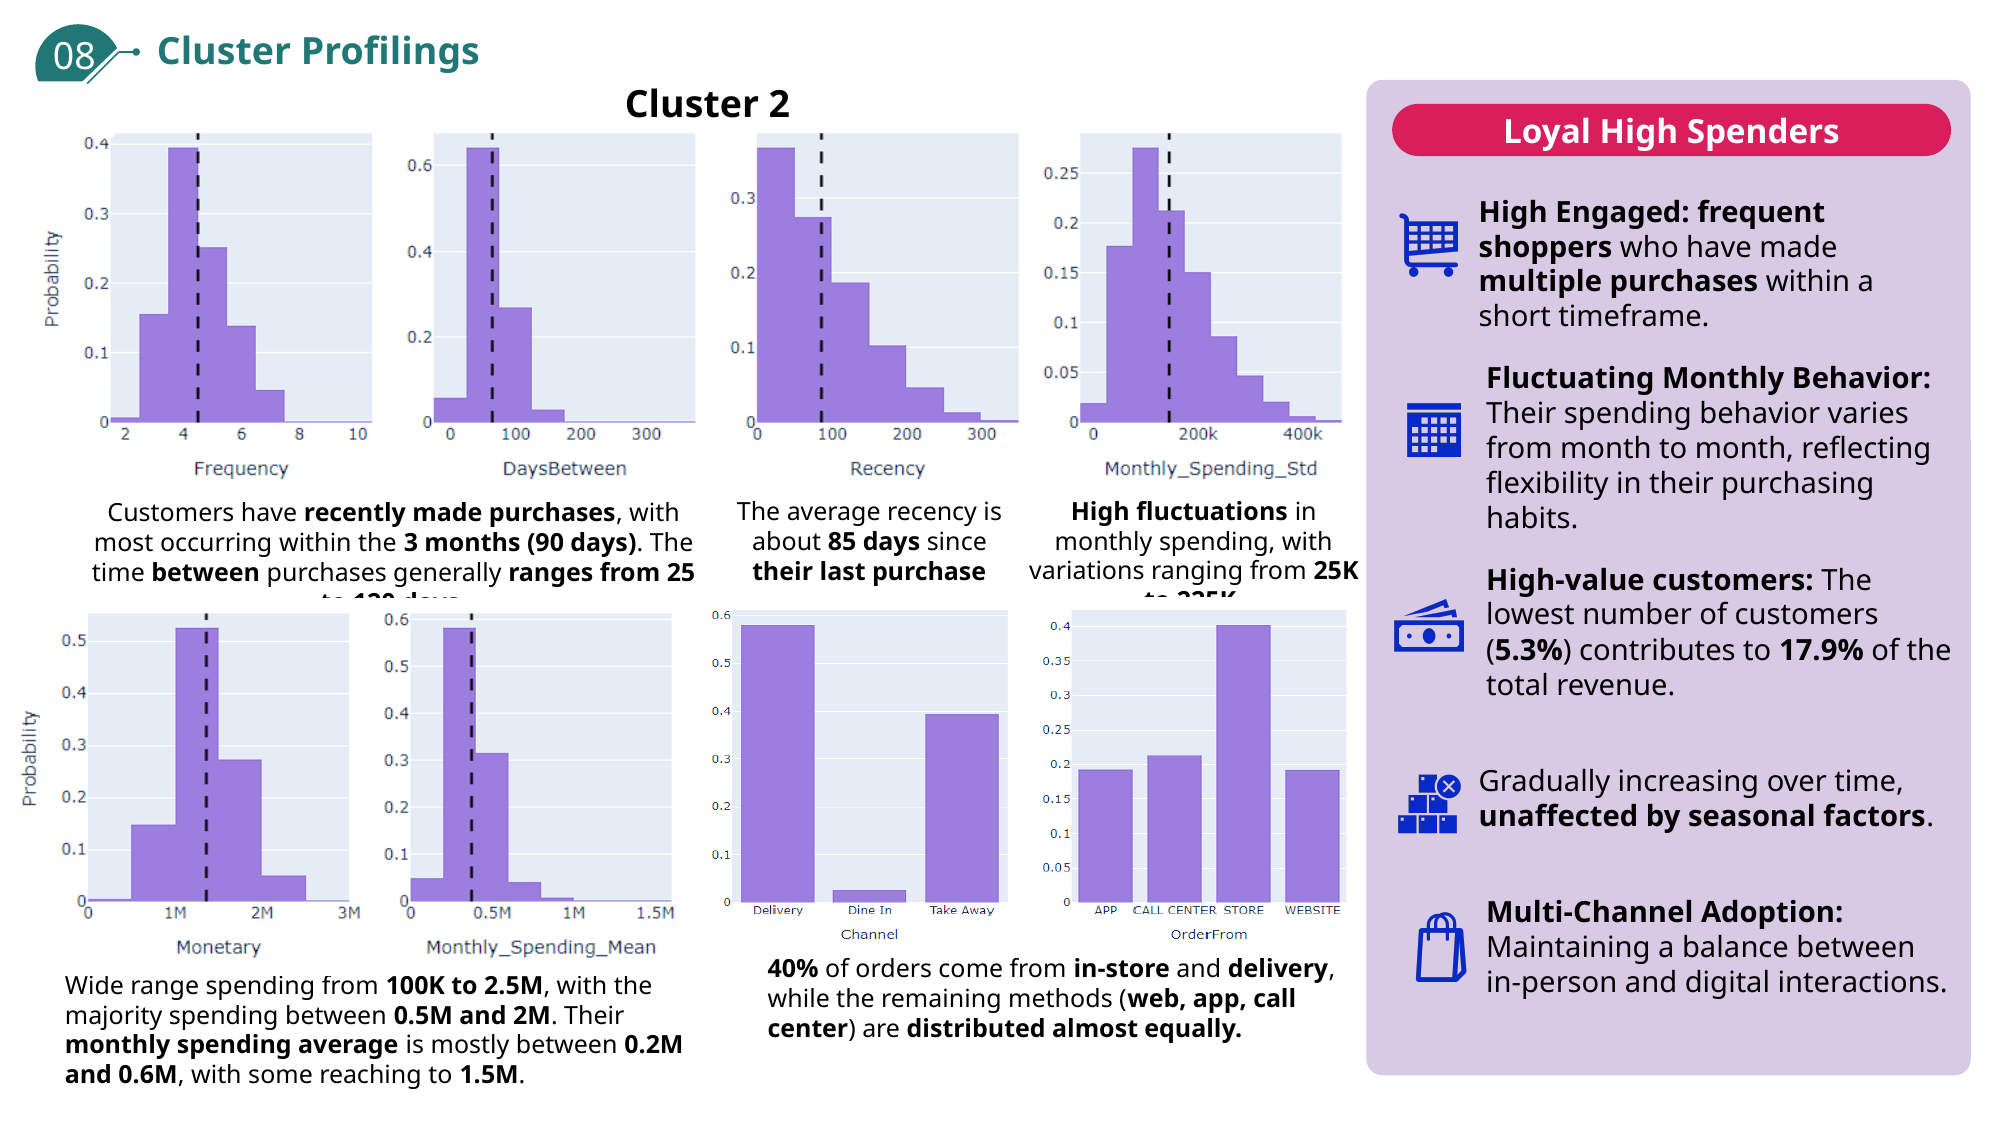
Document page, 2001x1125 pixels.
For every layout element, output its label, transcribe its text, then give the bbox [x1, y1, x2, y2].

text_box Cluster 2 [151, 79, 1340, 114]
picture [27, 114, 1360, 487]
picture [701, 596, 1352, 946]
text_box Wide range spending from 100K to 2.5M, with the majority spending between 0.5M and 2M. Their monthly spending average is mostly between 0.2M and 0.6M, with some reaching to 1.5M. [50, 961, 724, 1097]
picture [1392, 207, 1469, 284]
picture [2, 597, 694, 977]
text_box Customers have recently made purchases, with most occurring within the 3 months (90 days). The time between purchases generally ranges from 25 to 120 days. [61, 489, 727, 624]
text_box Cluster Profilings [142, 19, 1349, 79]
picture [1390, 588, 1467, 665]
text_box Multi-Channel Adoption: Maintaining a balance between in-person and digital interactions. [1471, 886, 1970, 1006]
text_box 40% of orders come from in-store and delivery, while the remaining methods (web, app, call center) are distributed almost equally. [752, 944, 1389, 1050]
text_box Loyal High Spenders [1390, 102, 1953, 158]
text_box High fluctuations in monthly spending, with variations ranging from 25K to 225K. [1014, 487, 1374, 623]
picture [1395, 392, 1472, 469]
text_box Fluctuating Monthly Behavior: Their spending behavior varies from month to month, reflecting flexibility in their purchasing habits. [1471, 351, 1970, 542]
text_box High Engaged: frequent shoppers who have made multiple purchases within a short timeframe. [1463, 185, 1962, 341]
text_box The average recency is about 85 days since their last purchase [717, 488, 1014, 594]
picture [1390, 765, 1467, 842]
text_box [34, 23, 151, 135]
text_box Gradually increasing over time, unaffected by seasonal factors. [1463, 755, 1962, 840]
picture [1403, 908, 1480, 985]
text_box [1364, 78, 1973, 1077]
text_box High-value customers: The lowest number of customers (5.3%) contributes to 17.9% of the total revenue. [1471, 553, 1970, 709]
